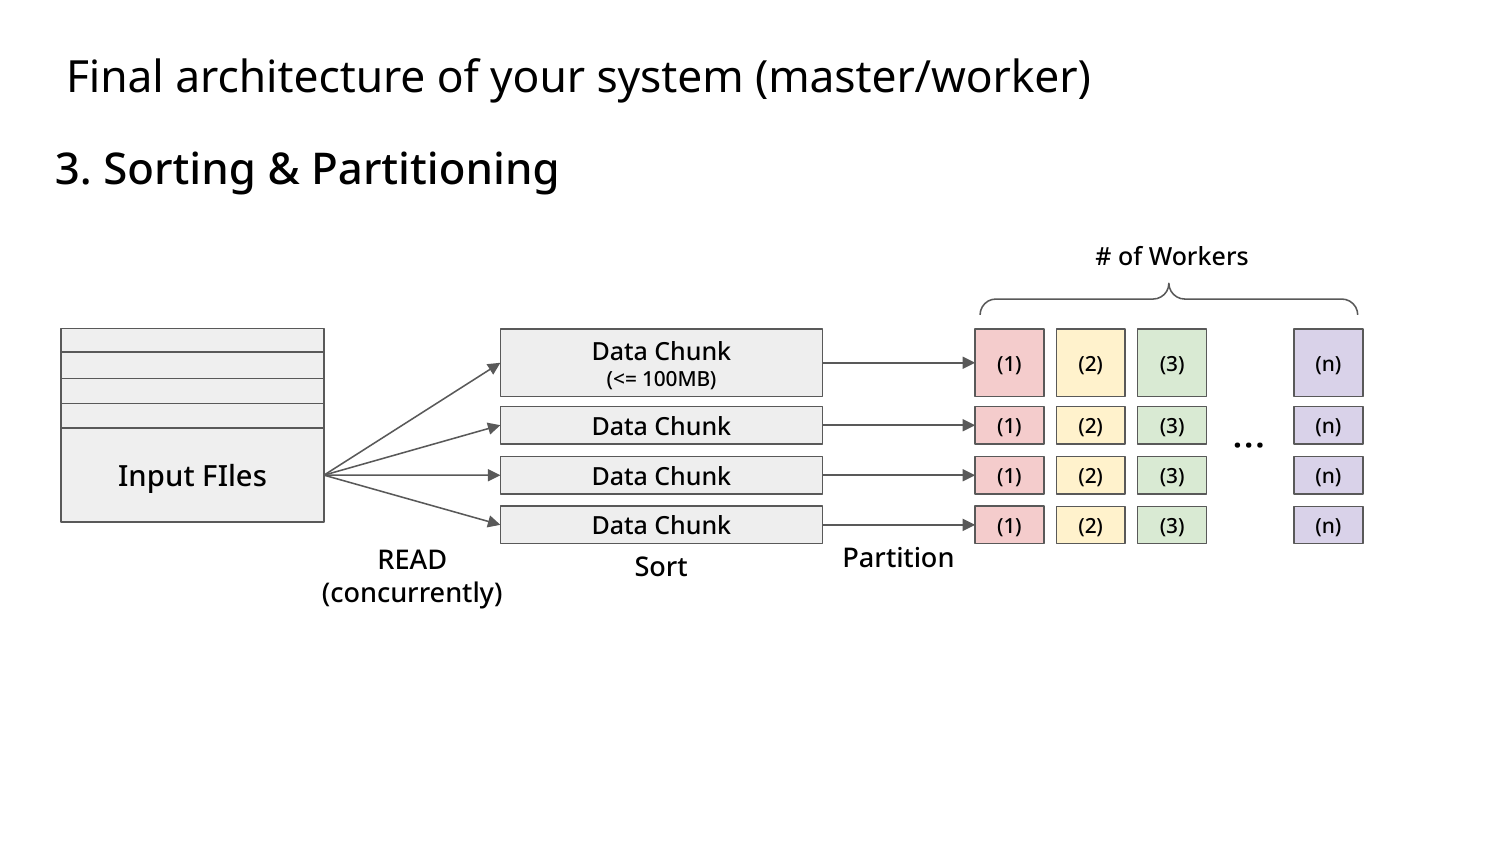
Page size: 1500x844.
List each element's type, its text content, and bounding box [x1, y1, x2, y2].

text_box (n) [1294, 456, 1363, 494]
text_box (2) [1056, 506, 1126, 544]
text_box READ (concurrently) [300, 527, 525, 615]
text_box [323, 362, 501, 424]
text_box (3) [1137, 506, 1207, 544]
text_box (1) [975, 506, 1044, 544]
text_box (n) [1294, 406, 1363, 444]
text_box (2) [1056, 329, 1126, 397]
text_box . . . [1218, 425, 1282, 466]
text_box Sort [619, 534, 704, 584]
title Final architecture of your system (master/worker) [51, 22, 1449, 117]
text_box (n) [1294, 506, 1363, 544]
text_box Data Chunk [505, 506, 823, 544]
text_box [323, 474, 501, 526]
text_box Data Chunk (<= 100MB) [500, 328, 823, 397]
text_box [323, 424, 501, 473]
text_box [61, 328, 324, 352]
text_box [61, 403, 318, 428]
text_box (1) [975, 456, 1044, 494]
text_box (1) [975, 328, 1044, 397]
text_box Data Chunk [505, 456, 823, 494]
text_box (3) [1137, 329, 1207, 397]
text_box 3. Sorting & Partitioning [39, 125, 580, 204]
text_box Input FIles [61, 428, 318, 523]
text_box Data Chunk [505, 406, 823, 444]
text_box # of Workers [1024, 225, 1321, 286]
text_box (3) [1137, 406, 1207, 444]
text_box (1) [975, 406, 1044, 444]
text_box (2) [1056, 406, 1126, 444]
text_box (2) [1056, 456, 1126, 494]
text_box [61, 352, 324, 378]
text_box Partition [827, 533, 971, 586]
text_box (3) [1137, 456, 1207, 494]
text_box [61, 378, 318, 403]
text_box (n) [1294, 329, 1363, 397]
text_box [980, 286, 1358, 315]
